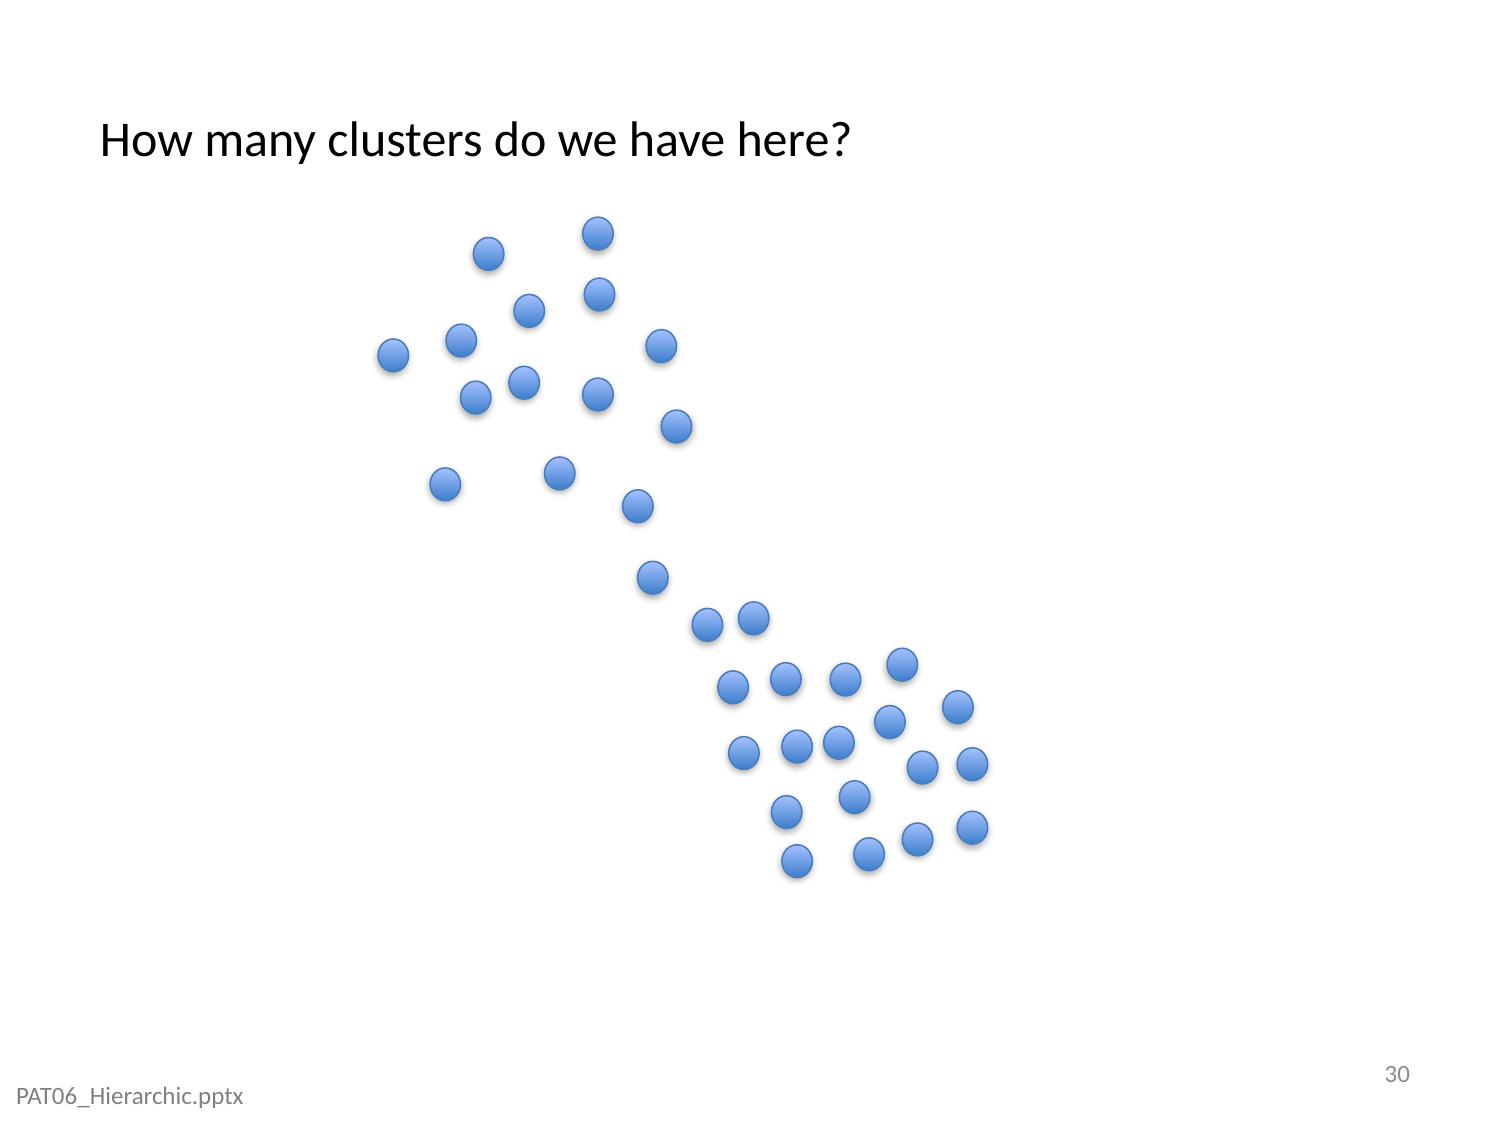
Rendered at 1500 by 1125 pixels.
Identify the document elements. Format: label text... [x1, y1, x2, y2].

text_box [581, 377, 614, 412]
text_box [906, 750, 939, 785]
text_box [645, 328, 678, 364]
slide_number 30 [1074, 1042, 1425, 1103]
text_box [459, 380, 492, 415]
text_box [822, 725, 855, 760]
text_box [941, 689, 974, 725]
text_box [838, 780, 871, 815]
text_box [769, 661, 802, 697]
text_box [829, 662, 862, 697]
text_box [472, 236, 505, 272]
text_box PAT06_Hierarchic.pptx [1, 1072, 259, 1118]
text_box [717, 670, 750, 705]
text_box [691, 607, 724, 642]
text_box [781, 729, 814, 764]
text_box [737, 601, 770, 636]
text_box [581, 216, 614, 251]
text_box [513, 293, 546, 329]
text_box [770, 794, 803, 830]
text_box [377, 338, 410, 373]
text_box [956, 810, 989, 845]
text_box [583, 277, 616, 312]
text_box [543, 456, 576, 491]
text_box [853, 837, 886, 872]
text_box [445, 323, 478, 358]
text_box [781, 843, 814, 879]
text_box [636, 560, 669, 595]
text_box [901, 822, 934, 857]
text_box [956, 746, 989, 782]
text_box [429, 467, 462, 502]
text_box [727, 735, 760, 771]
text_box [660, 409, 693, 444]
text_box [621, 489, 654, 524]
text_box [508, 365, 541, 400]
text_box [873, 704, 906, 740]
text_box [886, 647, 919, 682]
text_box How many clusters do we have here? [85, 98, 988, 174]
